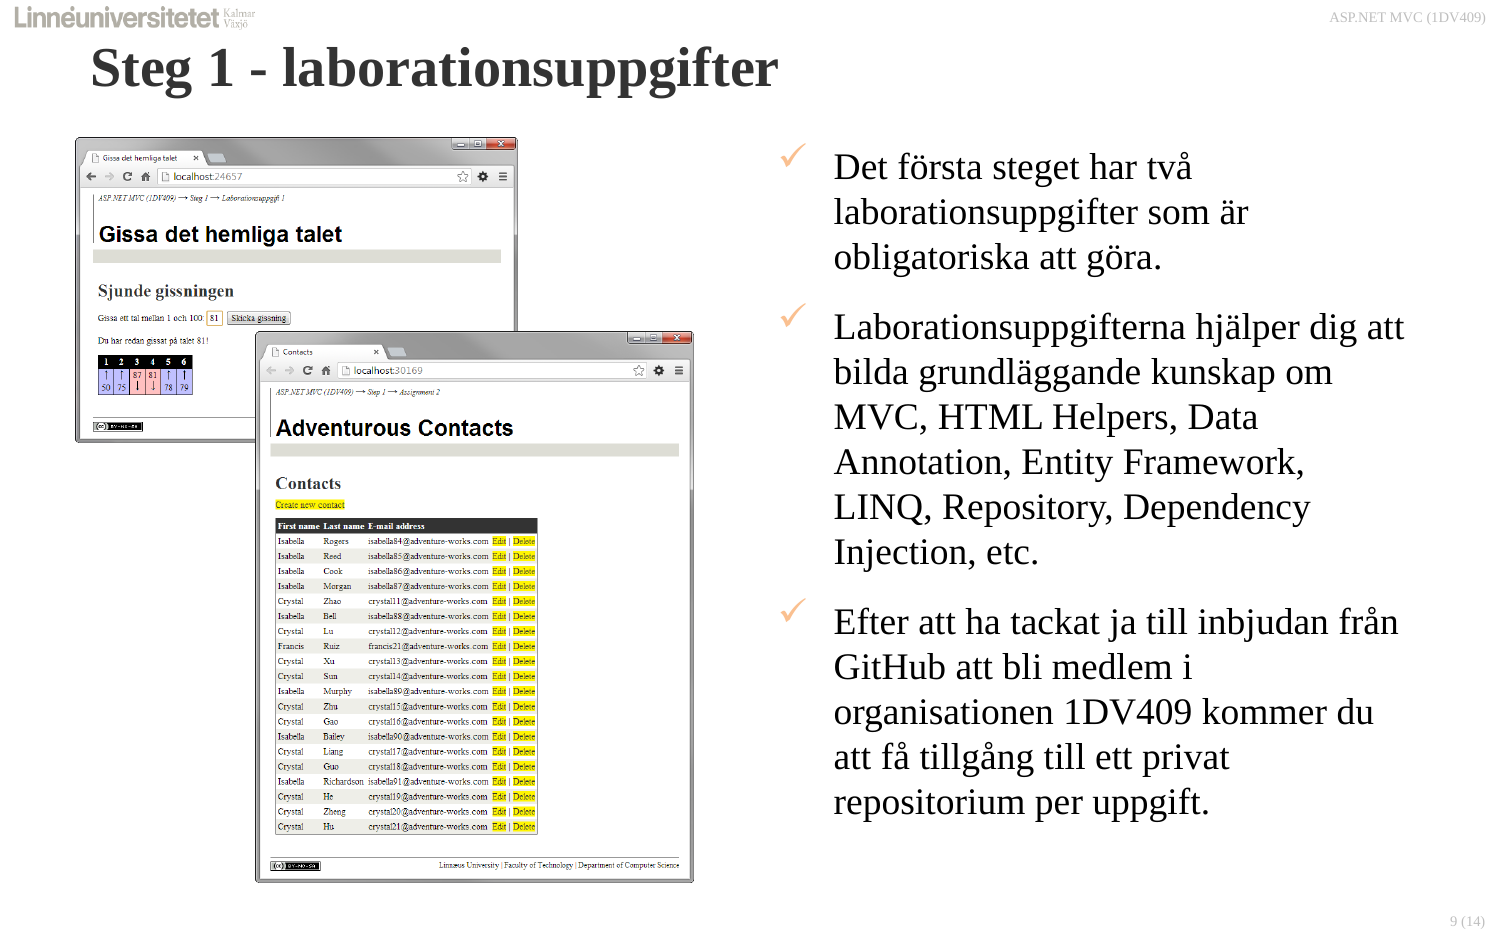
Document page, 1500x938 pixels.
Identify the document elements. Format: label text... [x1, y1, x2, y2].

title Steg 1 - laborationsuppgifter [74, 15, 1426, 115]
picture [74, 136, 694, 883]
list Det första steget har två laborationsuppgifter som är obligatoriska att göra. Laborationsuppgifterna hjälper dig att bilda grundläggande kunskap om MVC, HTML Helpers, Data Annotation, Entity Framework, LINQ, Repository, Dependency Injection, etc. Efter att ha tackat ja till inbjudan från GitHub att bli medlem i organisationen 1DV409 kommer du att få tillgång till ett privat repositorium per uppgift. [762, 133, 1426, 893]
